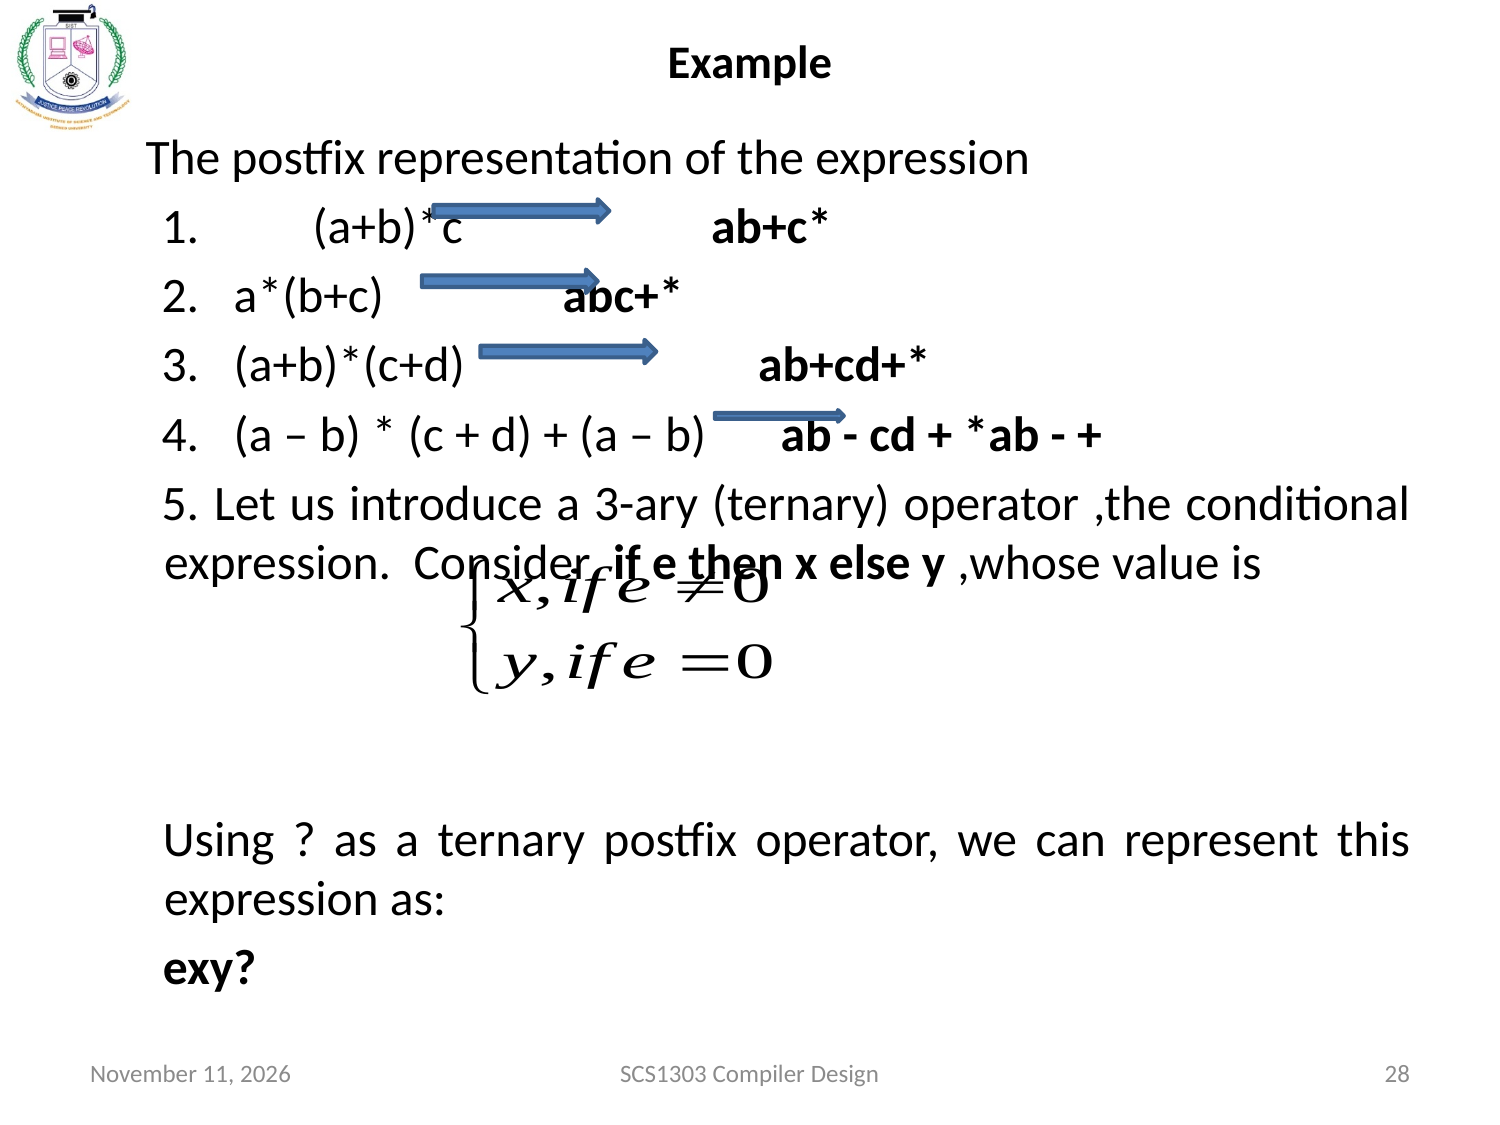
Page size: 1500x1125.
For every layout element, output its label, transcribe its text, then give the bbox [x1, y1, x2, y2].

text_box [431, 197, 612, 225]
picture [0, 0, 141, 132]
slide_number 28 [1074, 1042, 1425, 1103]
title Example [75, 23, 1425, 96]
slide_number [75, 1042, 425, 1103]
footer SCS1303 Compiler Design [512, 1042, 988, 1103]
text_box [442, 550, 786, 704]
text_box [712, 408, 846, 424]
text_box [478, 337, 659, 366]
list The postfix representation of the expression (a+b)*c ab+c* a*(b+c) abc+* (a+b)*(c+d) ab+cd+* (a – b) * (c + d) + (a – b) ab - cd + *ab - + Let us introduce a 3-ary (ternary) operator ,the conditional expression. Consider if e then x else y ,whose value is Using ? as a ternary postfix operator, we can represent this expression as: exy? [75, 117, 1425, 1005]
text_box [419, 267, 600, 295]
